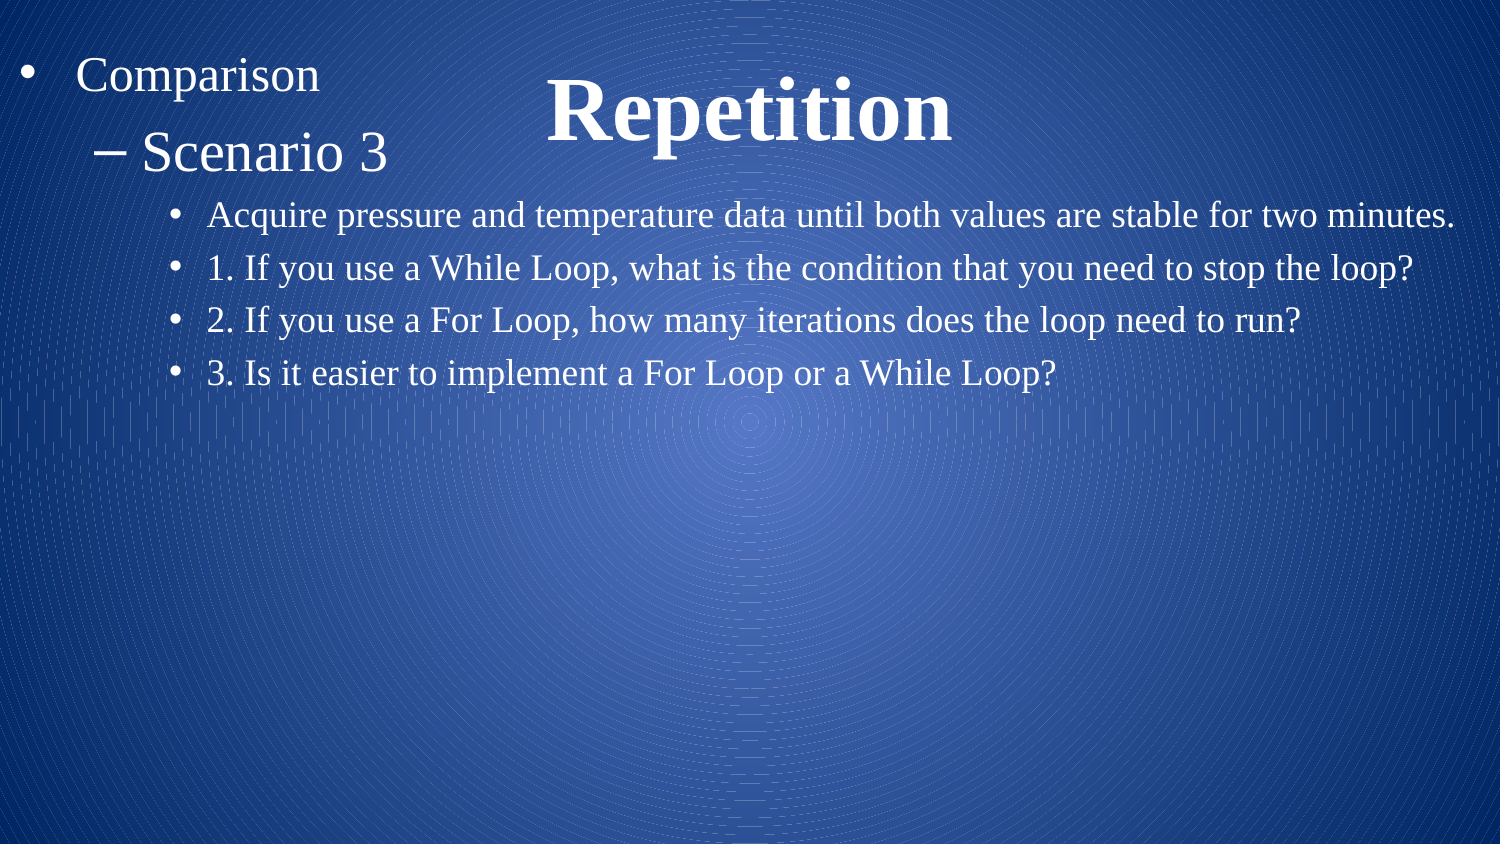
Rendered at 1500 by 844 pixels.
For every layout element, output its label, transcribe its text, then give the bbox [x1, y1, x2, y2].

list Comparison Scenario 3 Acquire pressure and temperature data until both values are stable for two minutes. 1. If you use a While Loop, what is the condition that you need to stop the loop? 2. If you use a For Loop, how many iterations does the loop need to run? 3. Is it easier to implement a For Loop or a While Loop? [4, 33, 1500, 709]
